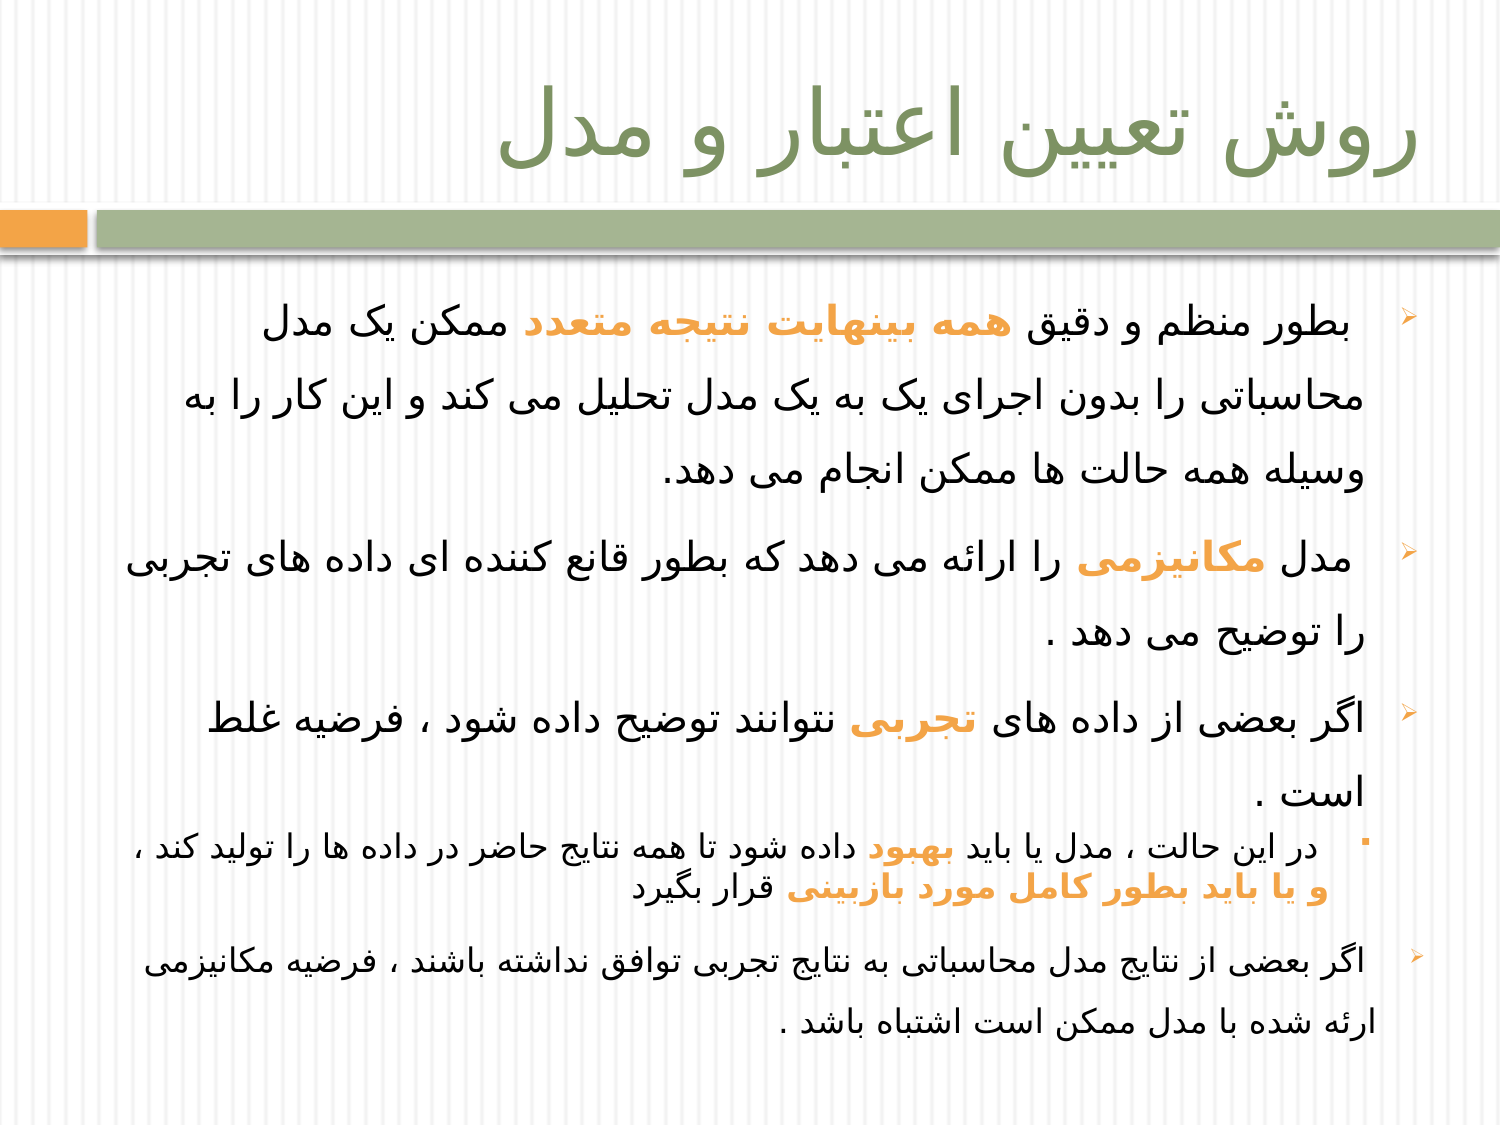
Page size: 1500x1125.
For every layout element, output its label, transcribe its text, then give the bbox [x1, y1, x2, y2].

title روش تعیین اعتبار و مدل [100, 37, 1438, 200]
list بطور منظم و دقیق همه بینهایت نتیجه متعدد ممکن یک مدل محاسباتی را بدون اجرای یک به یک مدل تحلیل می کند و این کار را به وسیله همه حالت ها ممکن انجام می دهد. مدل مکانیزمی را ارائه می دهد که بطور قانع کننده ای داده های تجربی را توضیح می دهد . اگر بعضی از داده های تجربی نتوانند توضیح داده شود ، فرضیه غلط است . در این حالت ، مدل یا باید بهبود داده شود تا همه نتایج حاضر در داده ها را تولید کند ، و یا باید بطور کامل مورد بازبینی قرار بگیرد اگر بعضی از نتایج مدل محاسباتی به نتایج تجربی توافق نداشته باشند ، فرضیه مکانیزمی ارئه شده با مدل ممکن است اشتباه باشد . [101, 262, 1439, 1050]
